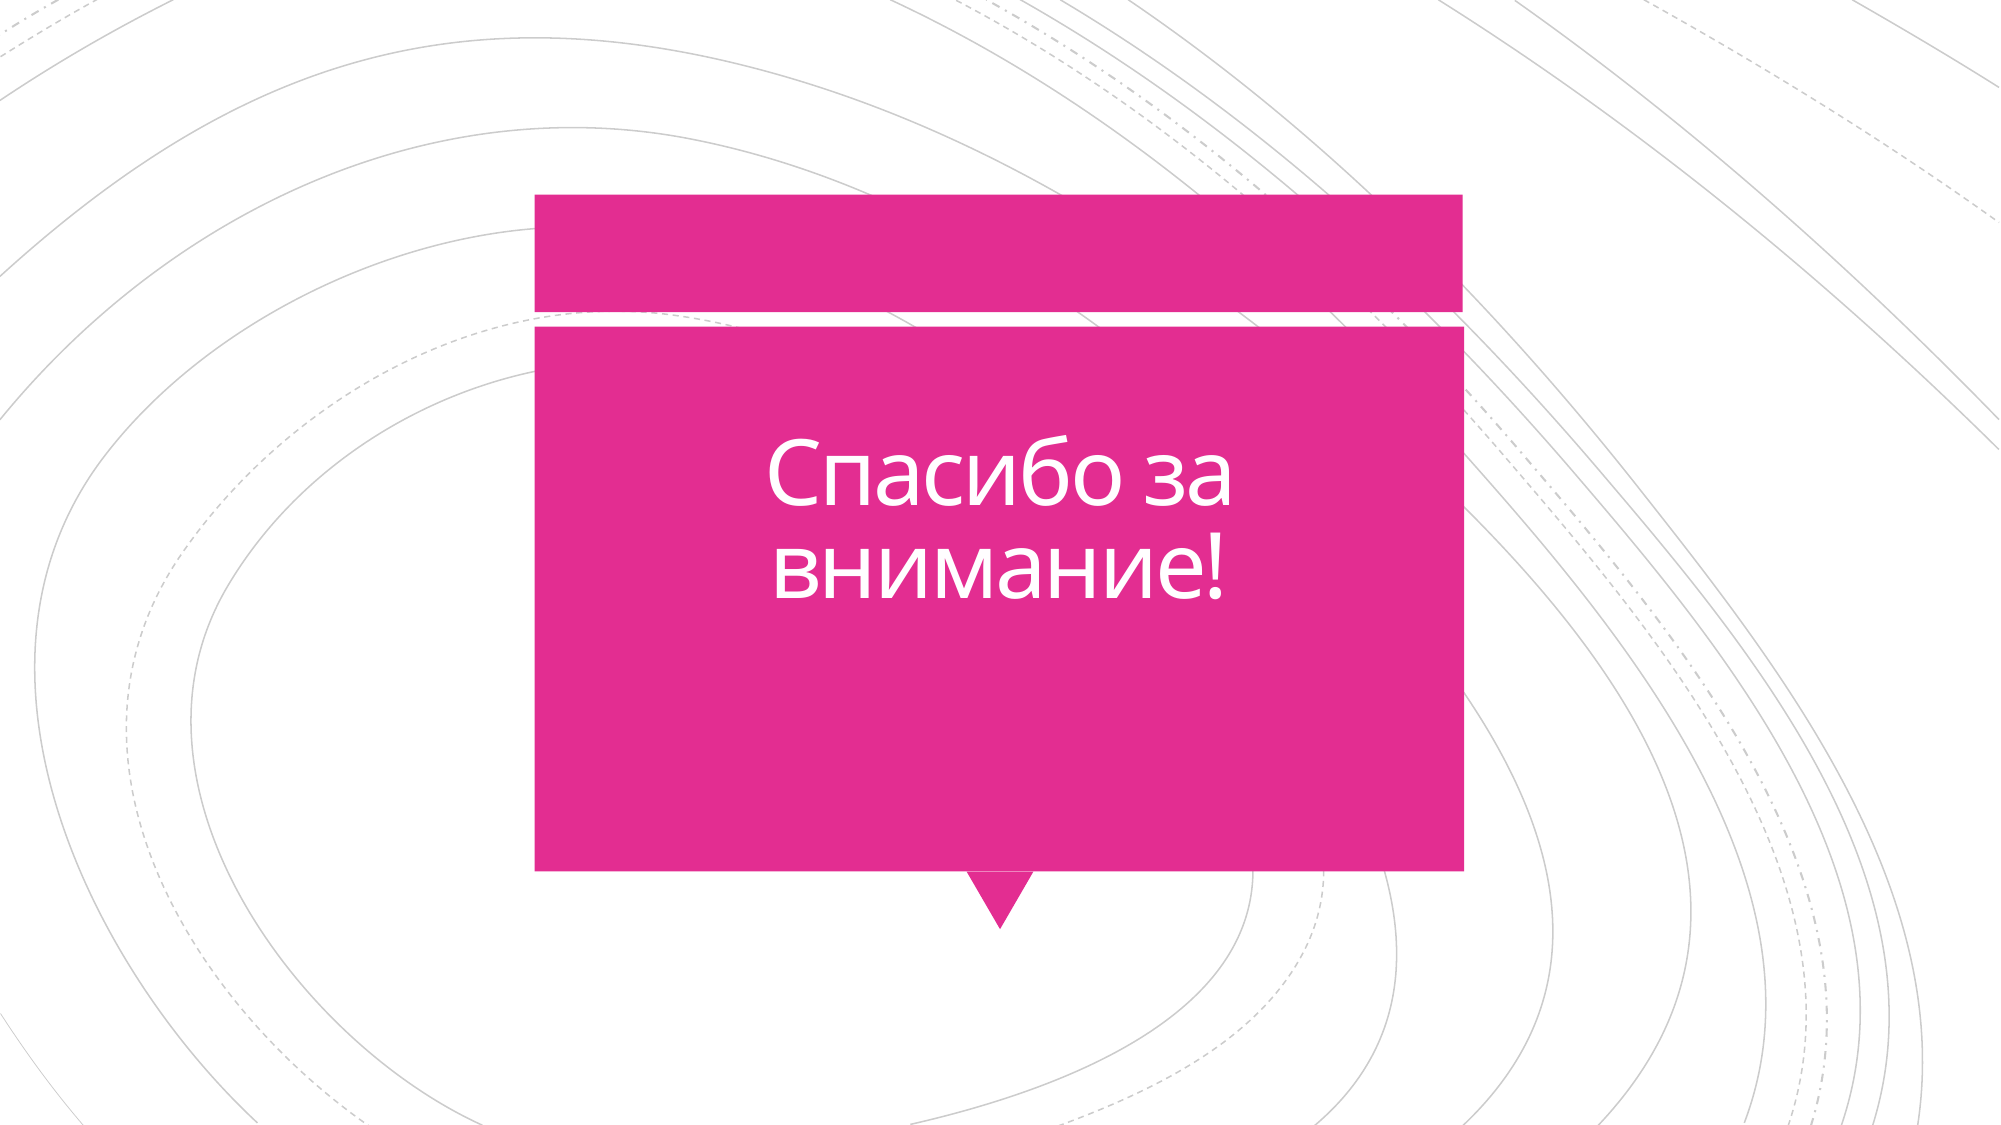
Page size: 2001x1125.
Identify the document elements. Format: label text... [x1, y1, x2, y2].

title Спасибо за внимание! [548, 340, 1450, 618]
